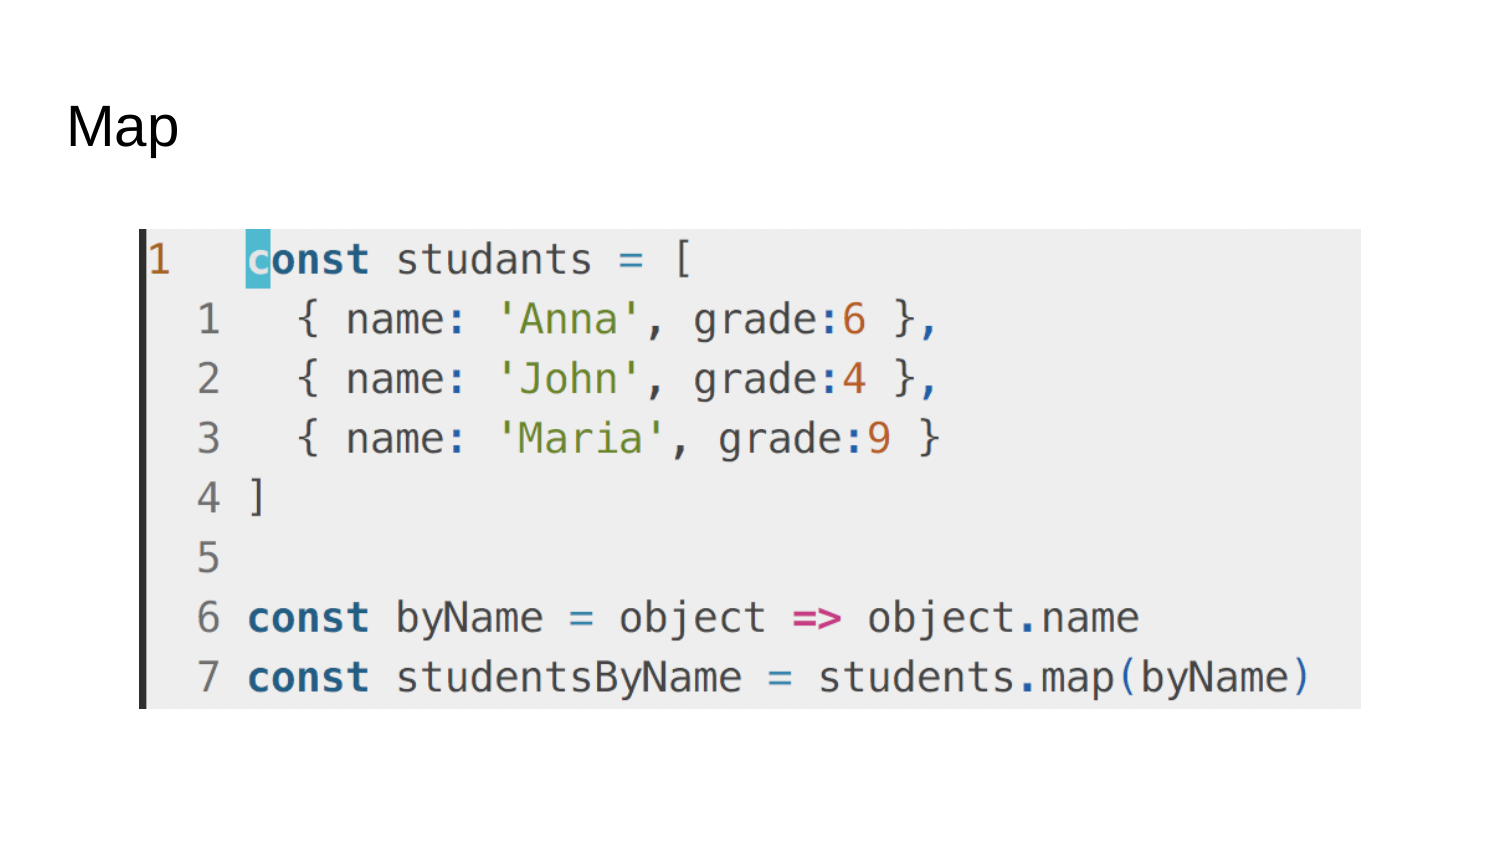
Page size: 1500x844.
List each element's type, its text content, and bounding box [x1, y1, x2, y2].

title Map [51, 72, 1449, 167]
picture [138, 229, 1362, 710]
